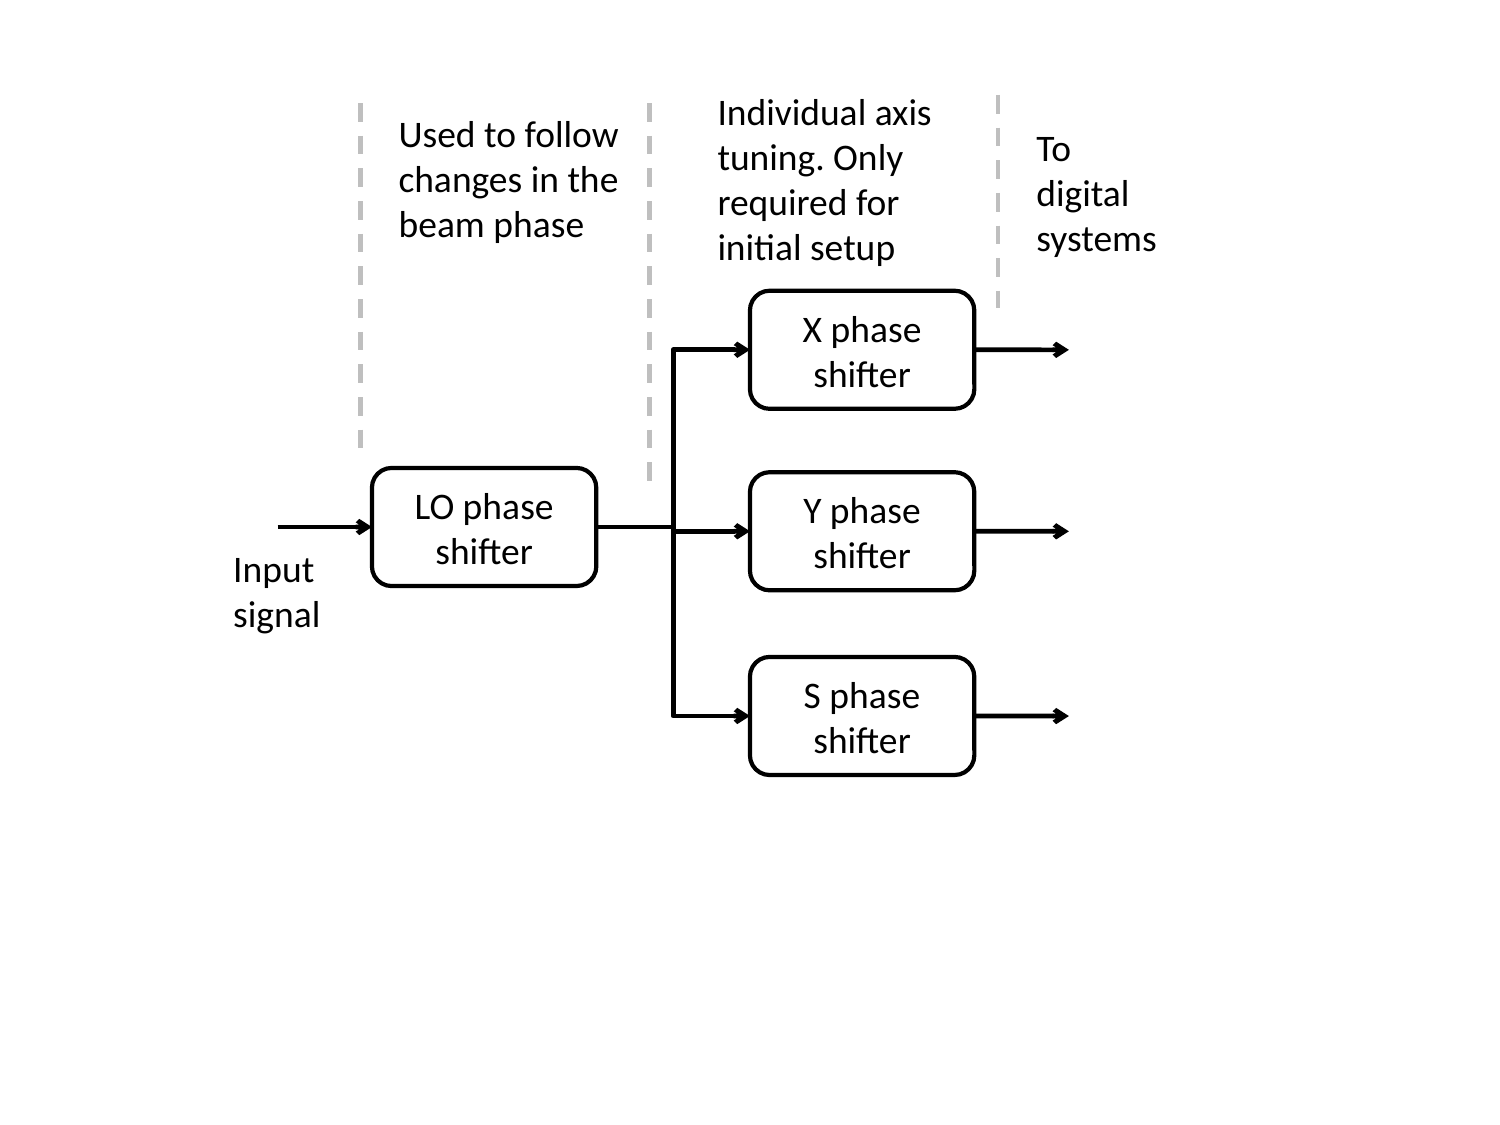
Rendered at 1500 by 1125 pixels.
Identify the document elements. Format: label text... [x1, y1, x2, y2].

text_box Input signal [218, 537, 337, 643]
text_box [596, 526, 751, 717]
text_box LO phase shifter [369, 465, 591, 589]
text_box X phase shifter [747, 288, 977, 411]
text_box Individual axis tuning. Only required for initial setup [702, 80, 951, 276]
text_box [596, 349, 751, 525]
text_box Y phase shifter [755, 470, 977, 593]
text_box Used to follow changes in the beam phase [383, 103, 648, 253]
text_box To digital systems [1021, 116, 1187, 267]
text_box S phase shifter [747, 654, 977, 778]
